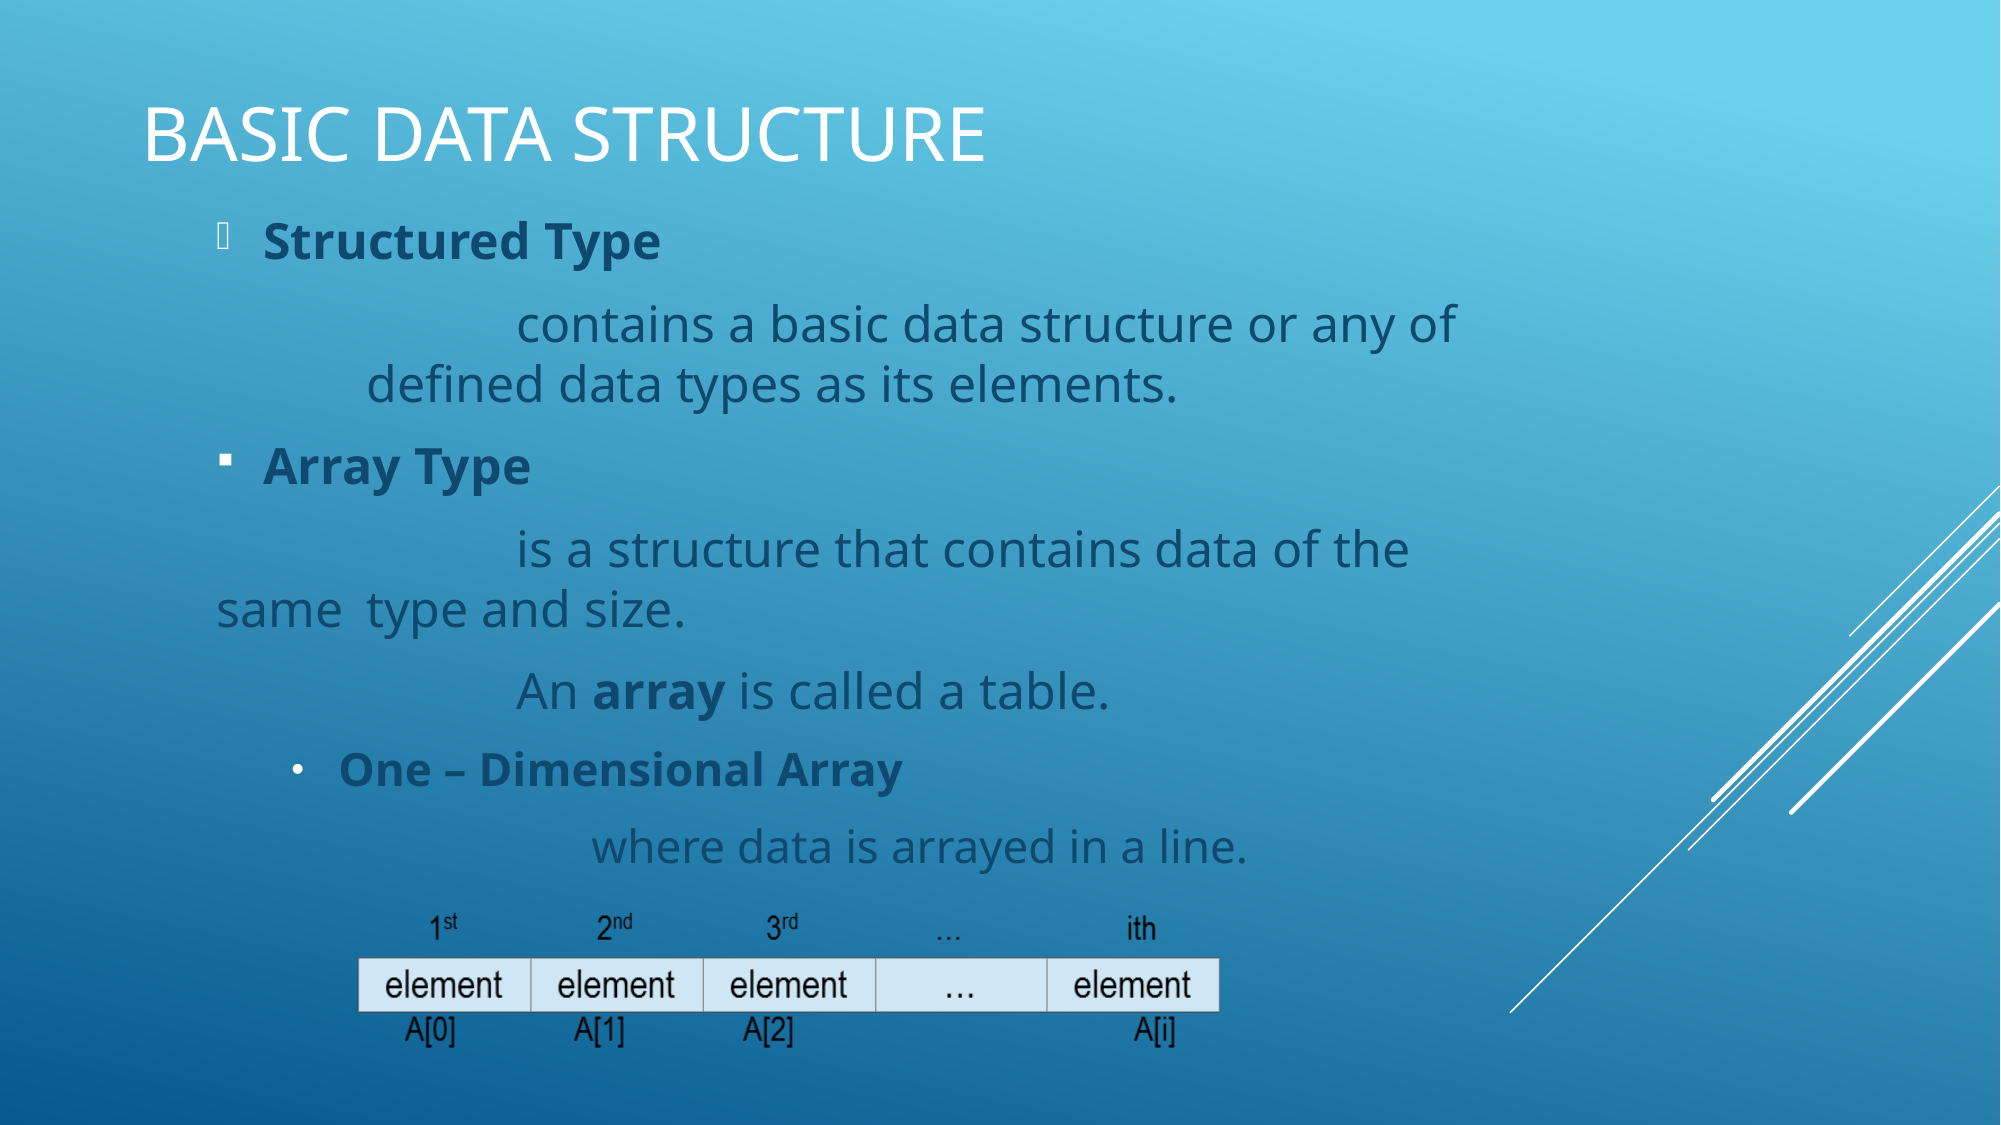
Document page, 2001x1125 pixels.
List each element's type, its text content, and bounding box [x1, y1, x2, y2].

list Structured Type contains a basic data structure or any of defined data types as its elements. Array Type is a structure that contains data of the same type and size. An array is called a table. One – Dimensional Array where data is arrayed in a line. [126, 187, 1527, 1125]
title BasiC Data Structure [126, 76, 1527, 187]
picture [348, 886, 1220, 1068]
